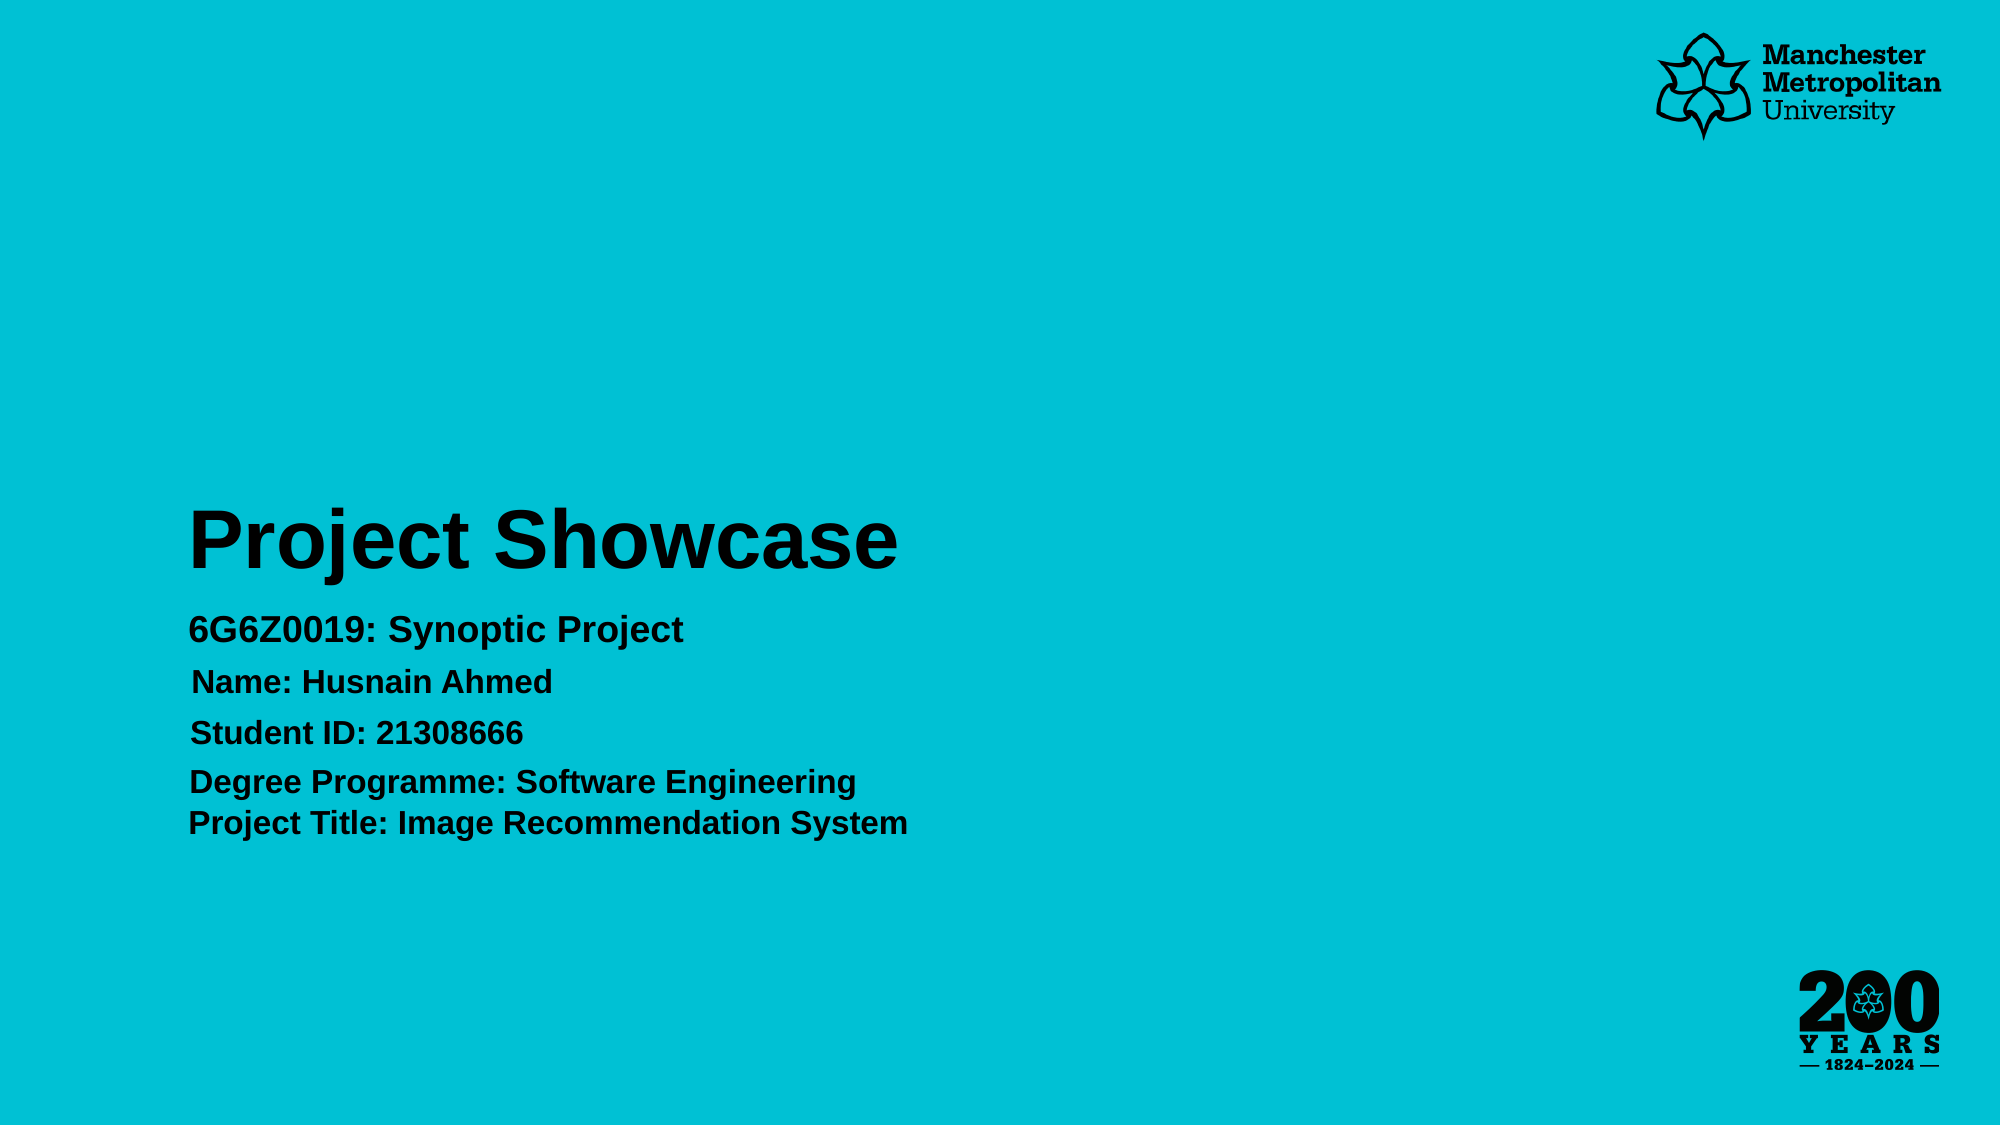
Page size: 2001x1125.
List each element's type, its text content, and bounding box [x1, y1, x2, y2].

picture [1591, 0, 2001, 229]
title Project Showcase [173, 454, 1667, 594]
text_box Project Title: Image Recommendation System [173, 798, 1593, 850]
subtitle 6G6Z0019: Synoptic Project [173, 597, 1496, 671]
list Name: Husnain Ahmed [176, 657, 1500, 717]
text_box Student ID: 21308666 [175, 708, 1499, 768]
text_box Degree Programme: Software Engineering [174, 757, 1498, 798]
